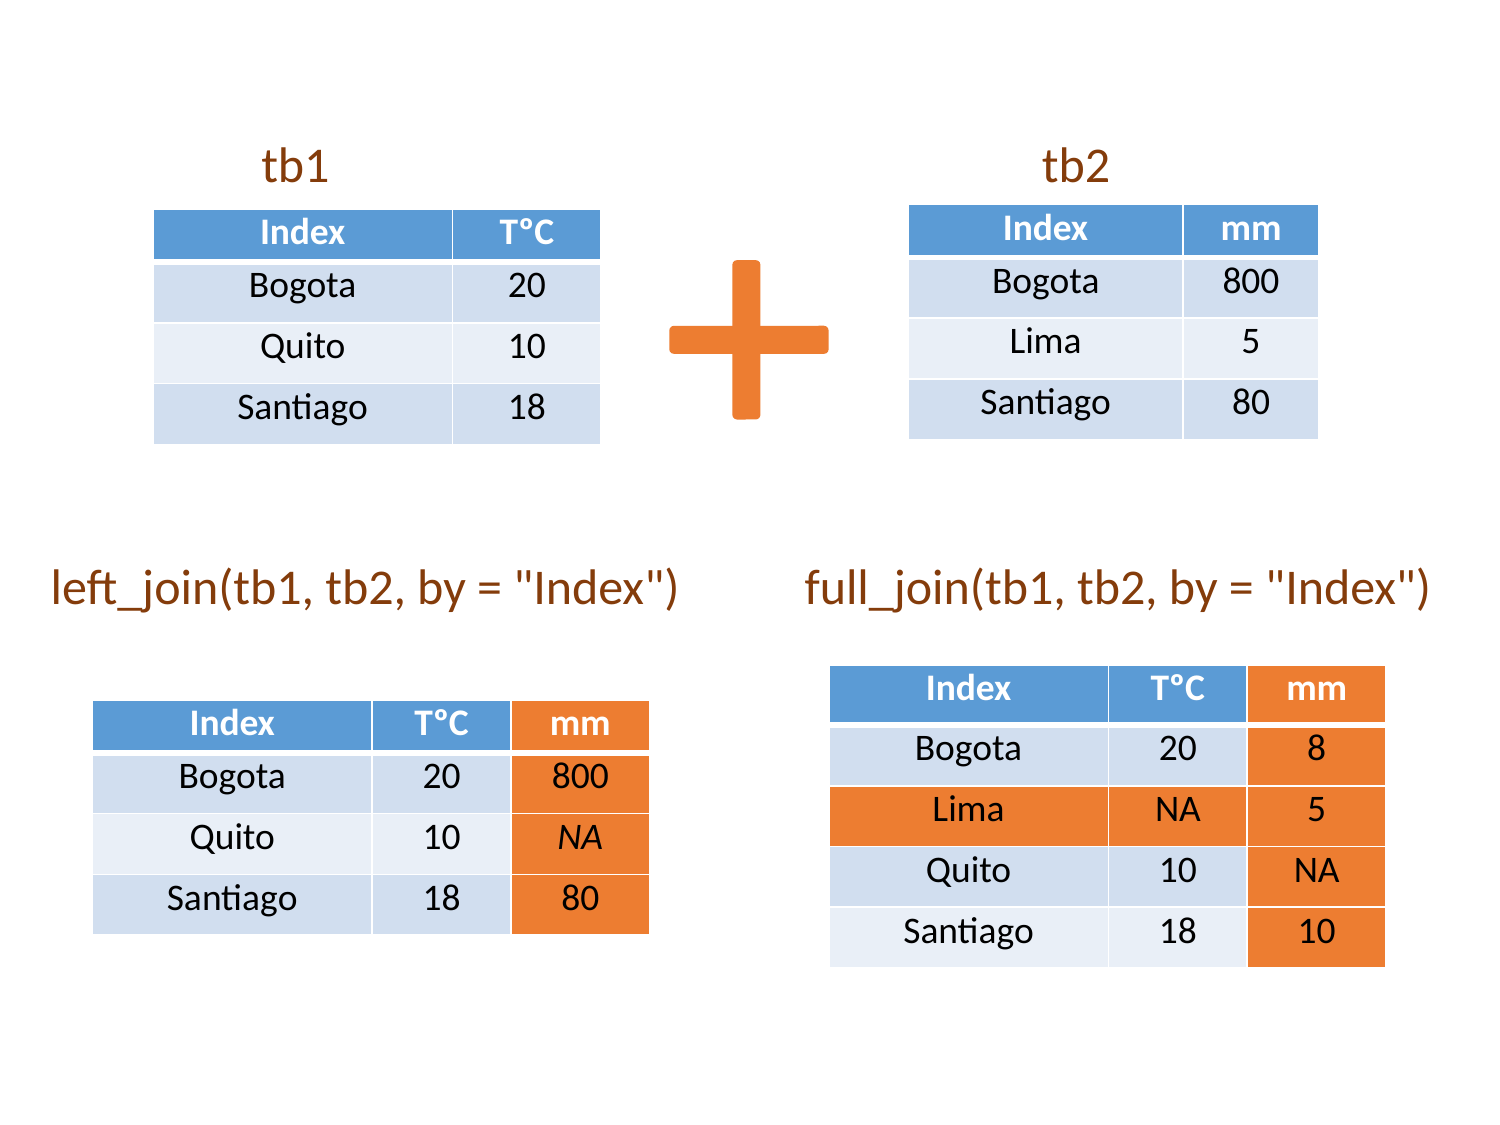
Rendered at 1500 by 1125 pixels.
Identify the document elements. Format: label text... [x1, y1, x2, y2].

table_cell 5 [1184, 319, 1318, 378]
text_box full_join(tb1, tb2, by = "Index") [789, 547, 1458, 622]
table_cell 10 [1109, 847, 1246, 906]
table_cell 20 [453, 265, 600, 322]
table_header Index [909, 205, 1182, 255]
table_header mm [1184, 205, 1318, 255]
table_cell 5 [1248, 787, 1385, 846]
table_cell NA [512, 814, 649, 874]
table_header TºC [453, 210, 600, 259]
table_header Index [93, 701, 371, 750]
table_header mm [1248, 666, 1385, 722]
table_header TºC [1109, 666, 1246, 722]
text_box tb1 [246, 125, 345, 201]
table_cell NA [1248, 847, 1385, 906]
table_cell Santiago [154, 384, 452, 444]
table_cell Lima [830, 787, 1108, 846]
table_cell 18 [453, 384, 600, 444]
table_cell Santiago [909, 380, 1182, 439]
table_cell Quito [93, 814, 371, 874]
table_cell Santiago [93, 875, 371, 934]
text_box left_join(tb1, tb2, by = "Index") [35, 547, 707, 622]
table_cell NA [1109, 787, 1246, 846]
table_header TºC [373, 701, 510, 750]
table_cell 80 [512, 875, 649, 934]
table_cell 80 [1184, 380, 1318, 439]
table_cell 18 [373, 875, 510, 934]
table_cell 10 [373, 814, 510, 874]
text_box [731, 259, 762, 324]
table_cell Bogota [830, 728, 1108, 785]
table_cell 20 [1109, 728, 1246, 785]
table_header Index [154, 210, 452, 259]
table_cell Quito [154, 324, 452, 383]
table_cell 10 [1248, 908, 1385, 967]
text_box [731, 355, 762, 421]
table_cell 20 [373, 756, 510, 813]
text_box [668, 324, 830, 355]
table_cell Santiago [830, 908, 1108, 967]
table_header Index [830, 666, 1108, 722]
table_cell 18 [1109, 908, 1246, 967]
table_cell Quito [830, 847, 1108, 906]
table_cell Bogota [154, 265, 452, 322]
table_cell 10 [453, 324, 600, 383]
table_header mm [512, 701, 649, 750]
text_box tb2 [1027, 125, 1126, 201]
table_cell 800 [512, 756, 649, 813]
table_cell Bogota [909, 260, 1182, 317]
table_cell Bogota [93, 756, 371, 813]
table_cell 800 [1184, 260, 1318, 317]
table_cell 8 [1248, 728, 1385, 785]
table_cell Lima [909, 319, 1182, 378]
